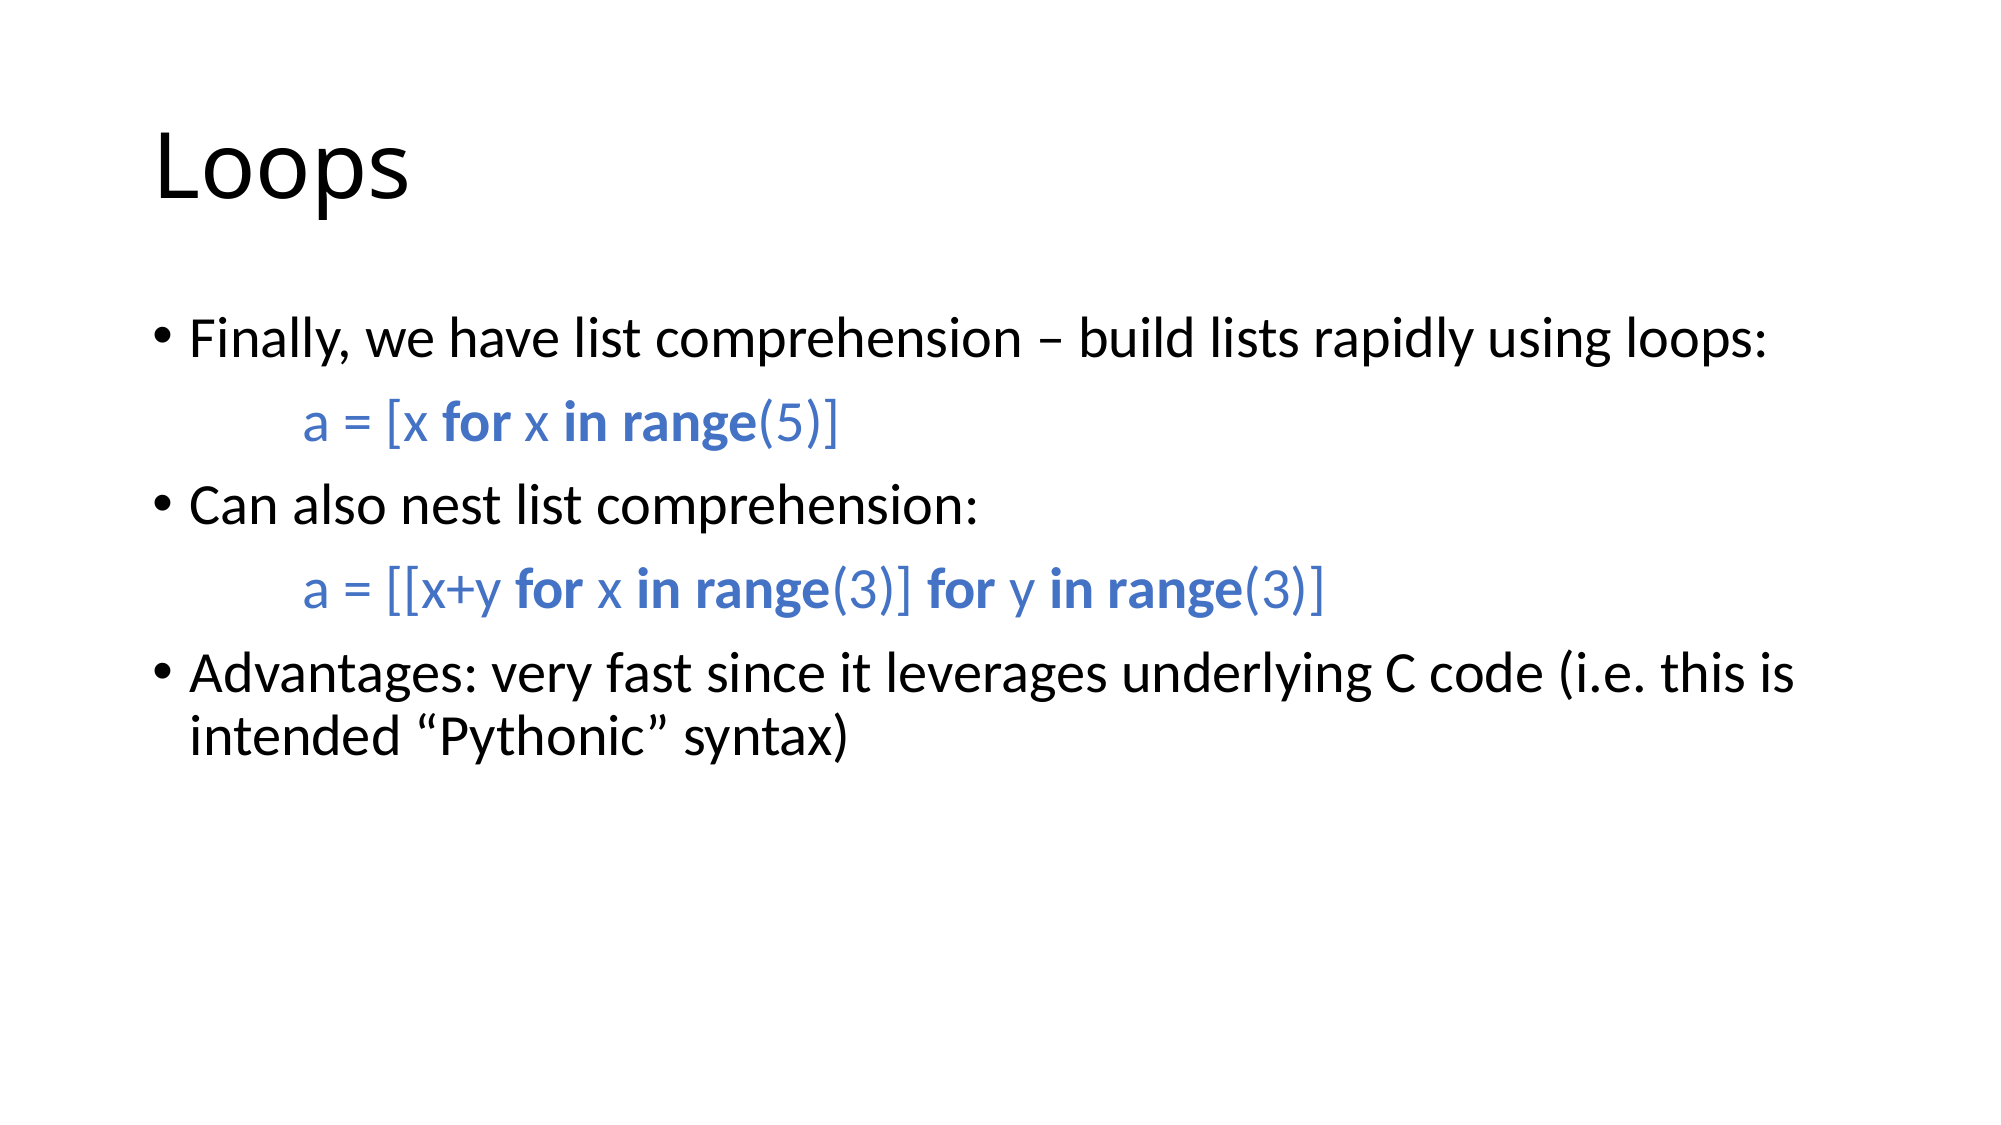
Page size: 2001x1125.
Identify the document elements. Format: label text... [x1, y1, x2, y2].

list Finally, we have list comprehension – build lists rapidly using loops: a = [x for x in range(5)] Can also nest list comprehension: a = [[x+y for x in range(3)] for y in range(3)] Advantages: very fast since it leverages underlying C code (i.e. this is intended “Pythonic” syntax) [137, 299, 1863, 1014]
title Loops [137, 59, 1863, 278]
